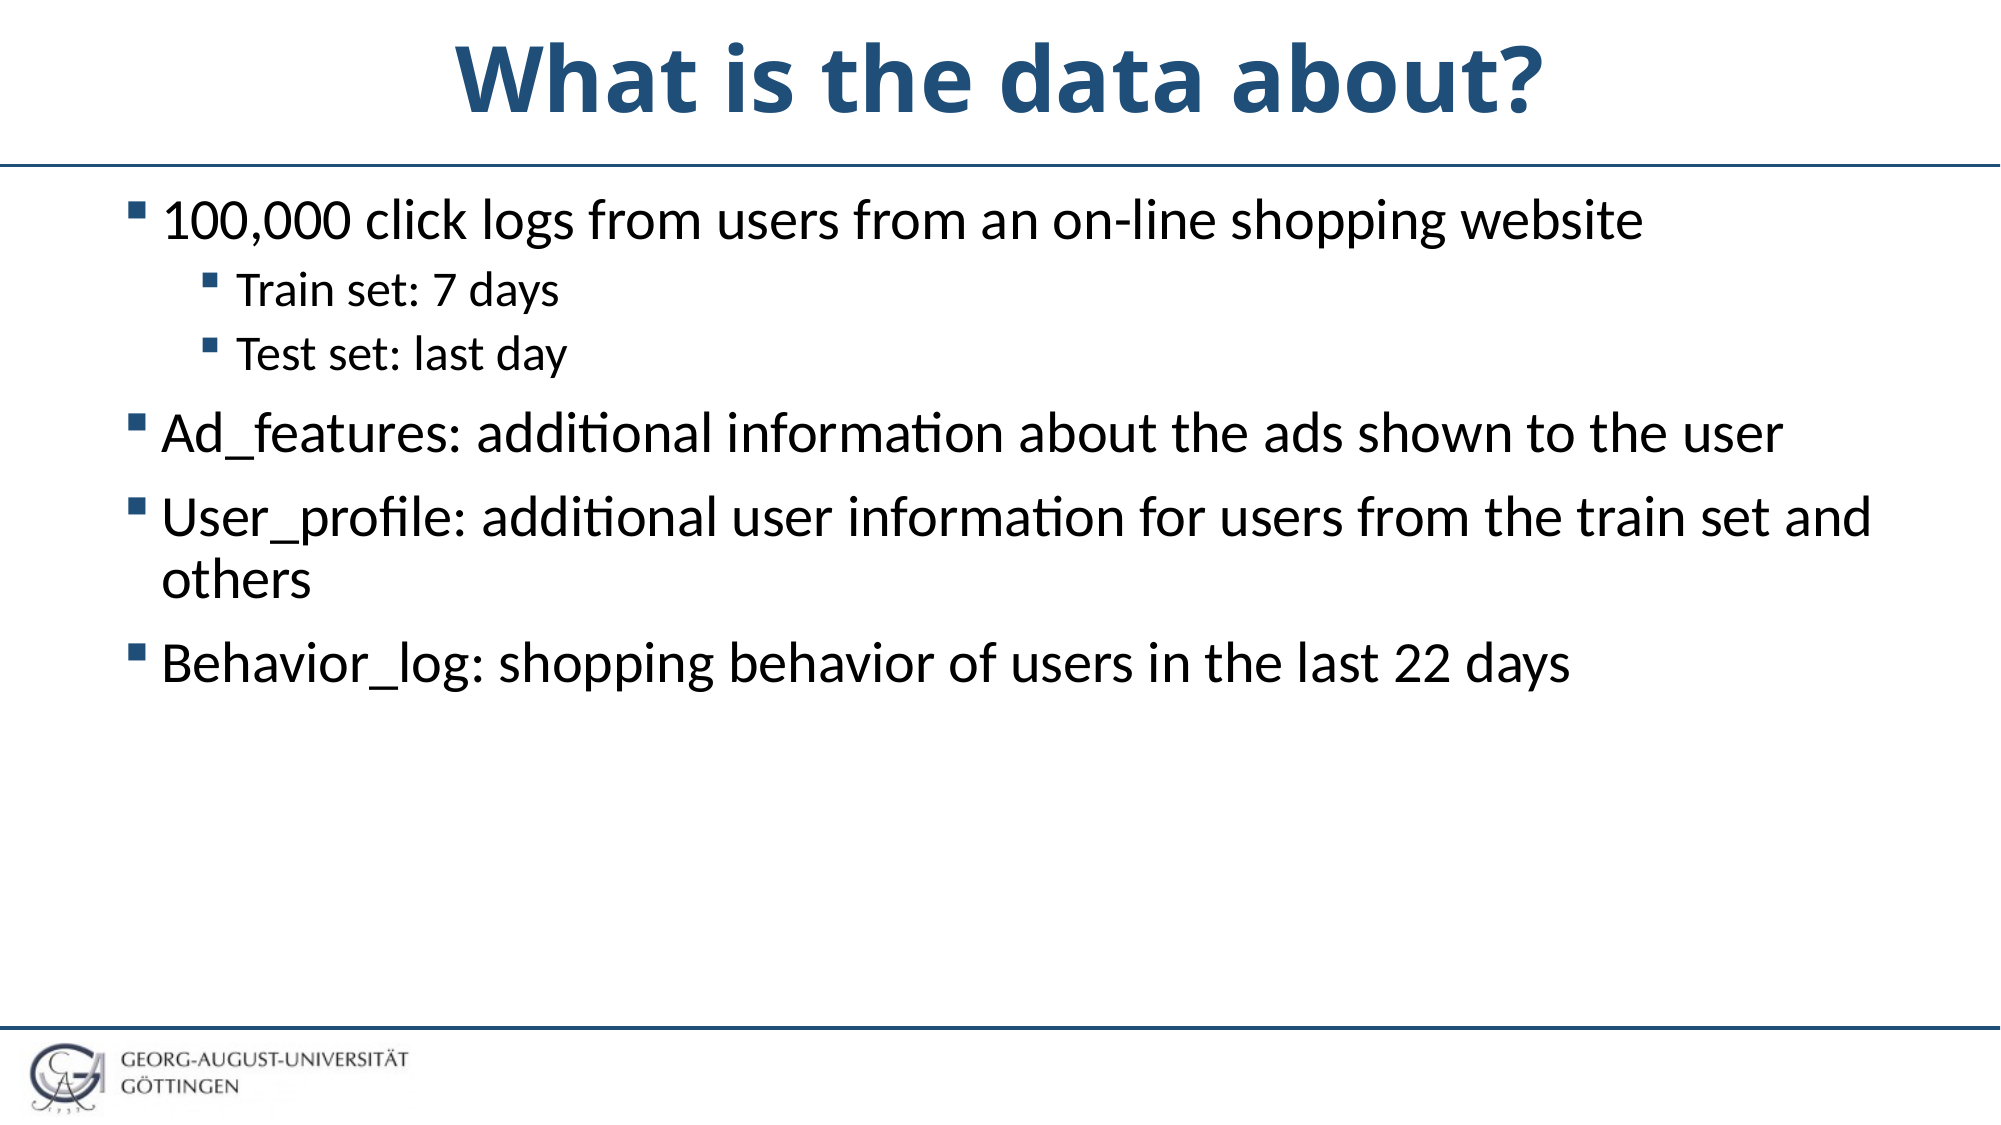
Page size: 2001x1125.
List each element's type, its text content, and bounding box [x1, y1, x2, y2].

list 100,000 click logs from users from an on-line shopping website Train set: 7 days Test set: last day Ad_features: additional information about the ads shown to the user User_profile: additional user information for users from the train set and others Behavior_log: shopping behavior of users in the last 22 days [108, 182, 1896, 1014]
picture [20, 1042, 416, 1117]
title What is the data about? [0, 0, 2000, 166]
